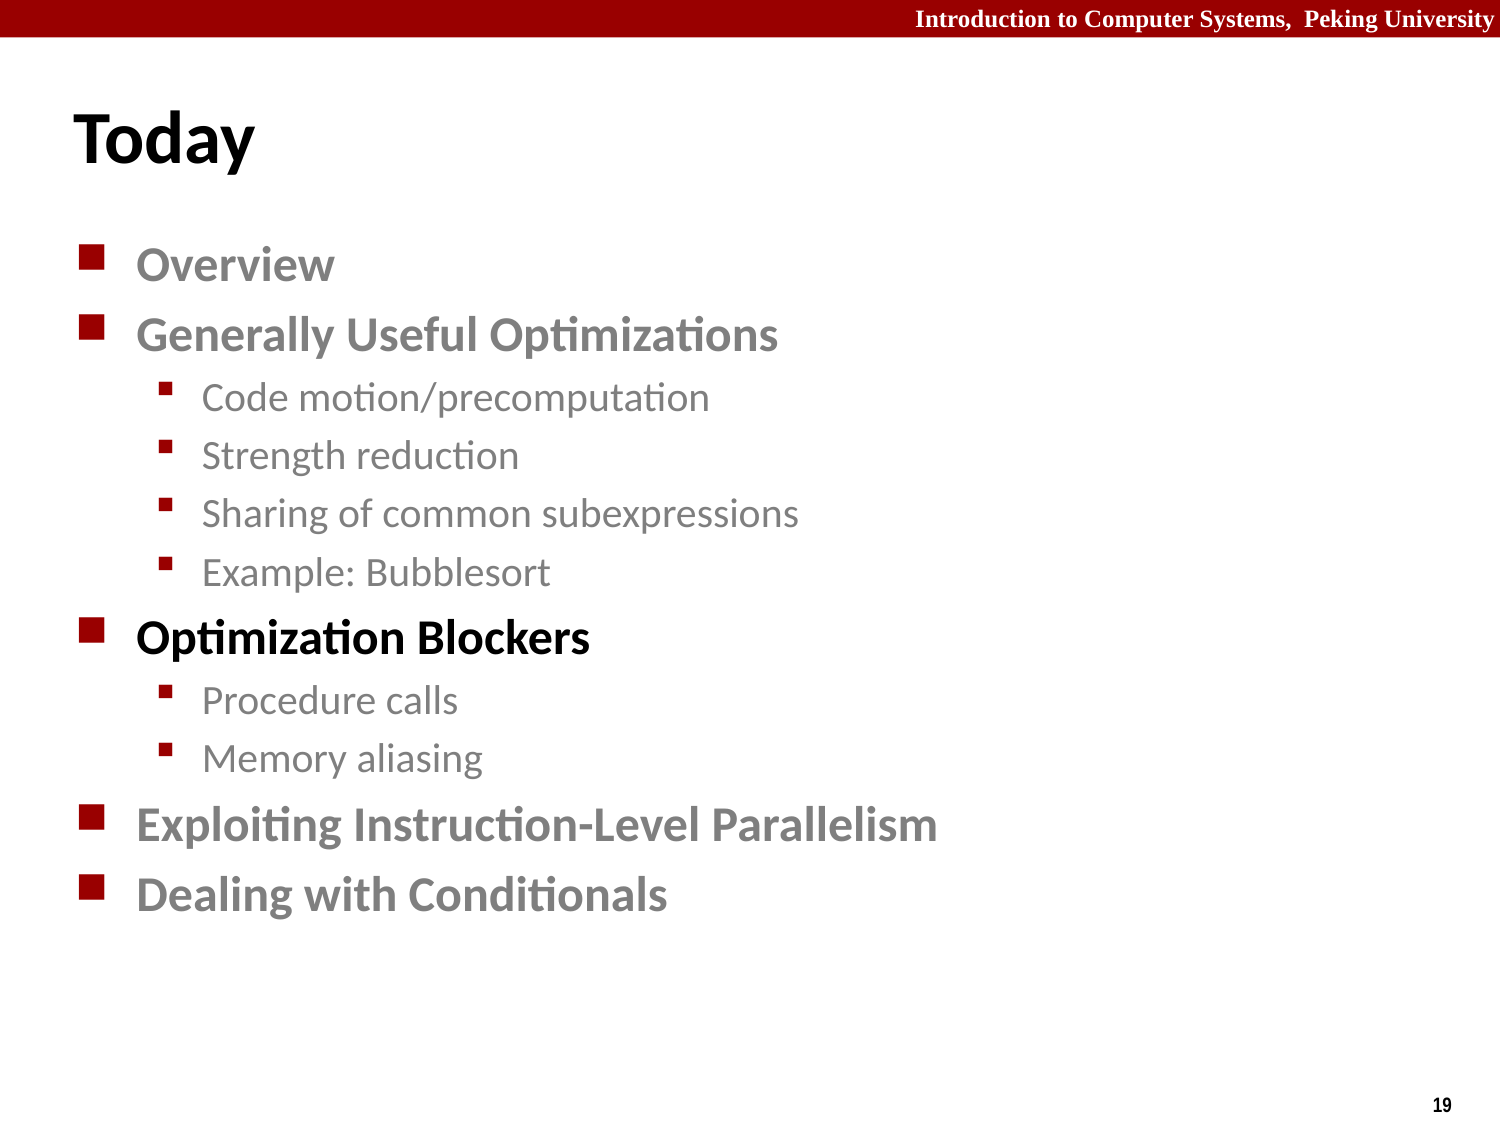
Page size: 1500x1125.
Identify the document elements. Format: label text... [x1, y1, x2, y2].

list Overview Generally Useful Optimizations Code motion/precomputation Strength reduction Sharing of common subexpressions Example: Bubblesort Optimization Blockers Procedure calls Memory aliasing Exploiting Instruction-Level Parallelism Dealing with Conditionals [64, 223, 1361, 1040]
title Today [58, 71, 1305, 197]
